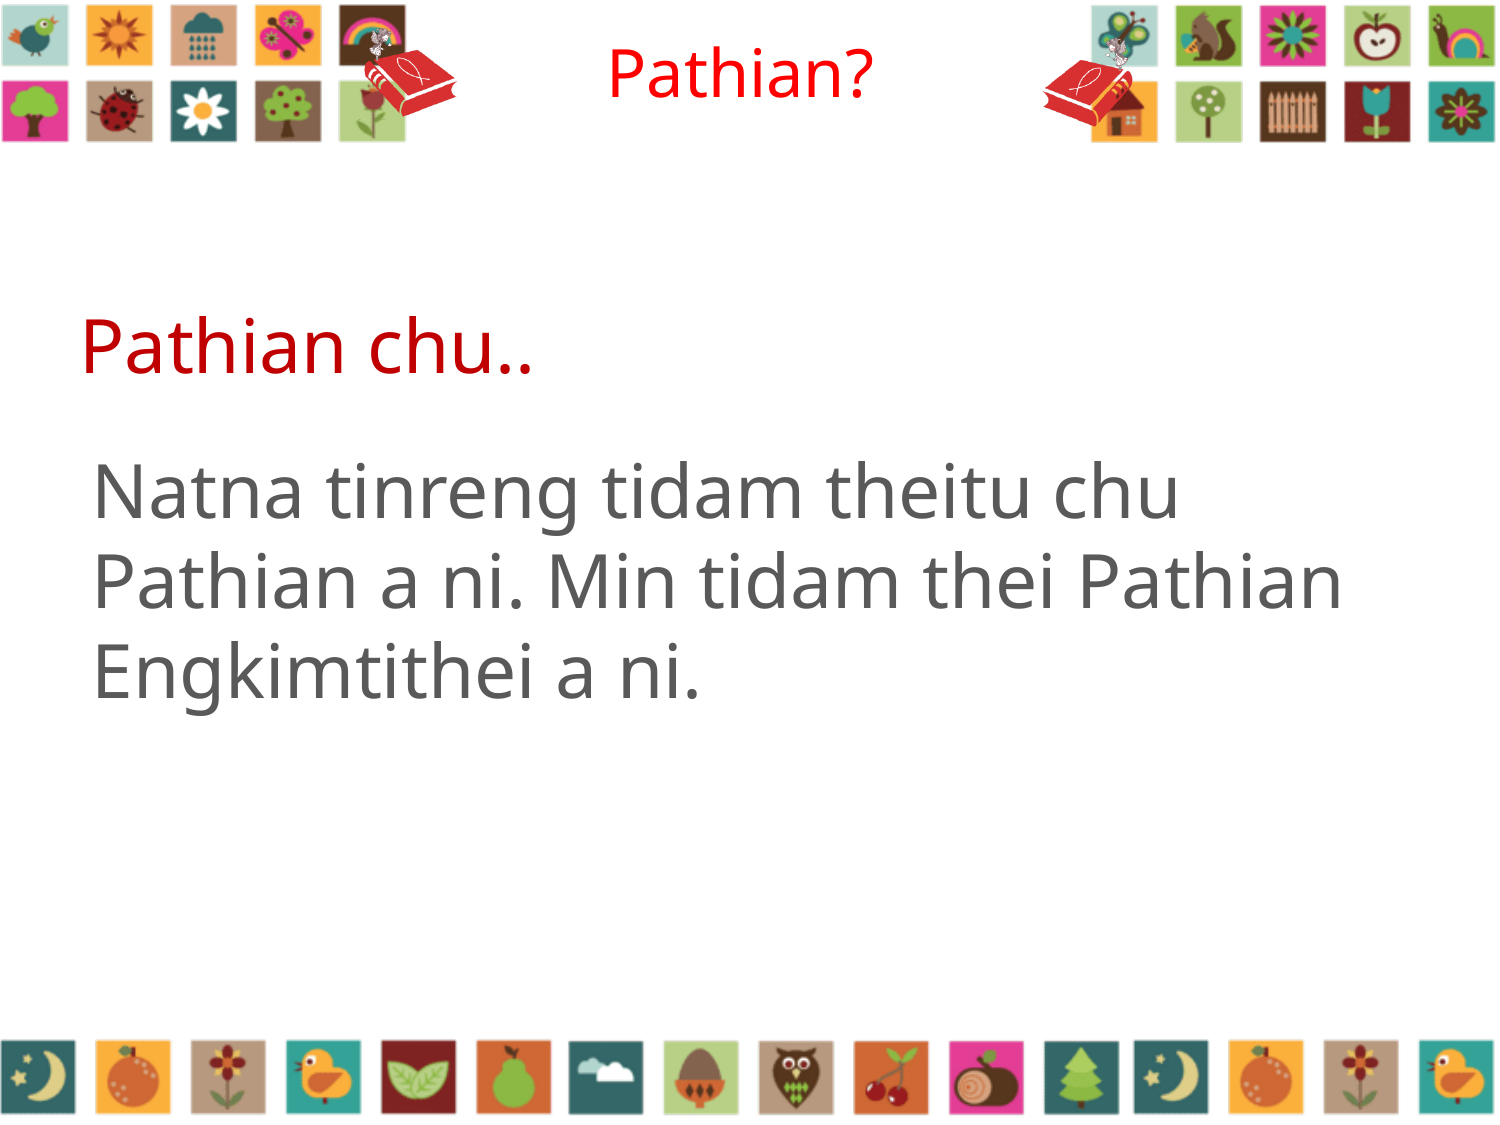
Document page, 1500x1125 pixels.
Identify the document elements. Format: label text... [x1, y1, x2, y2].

picture [0, 3, 489, 150]
text_box Pathian? [494, 23, 1009, 119]
text_box Natna tinreng tidam theitu chu Pathian a ni. Min tidam thei Pathian Engkimtithei a ni. [76, 436, 1424, 722]
text_box Pathian chu.. [64, 290, 1412, 396]
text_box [0, 1028, 1500, 1118]
picture [1011, 3, 1500, 150]
